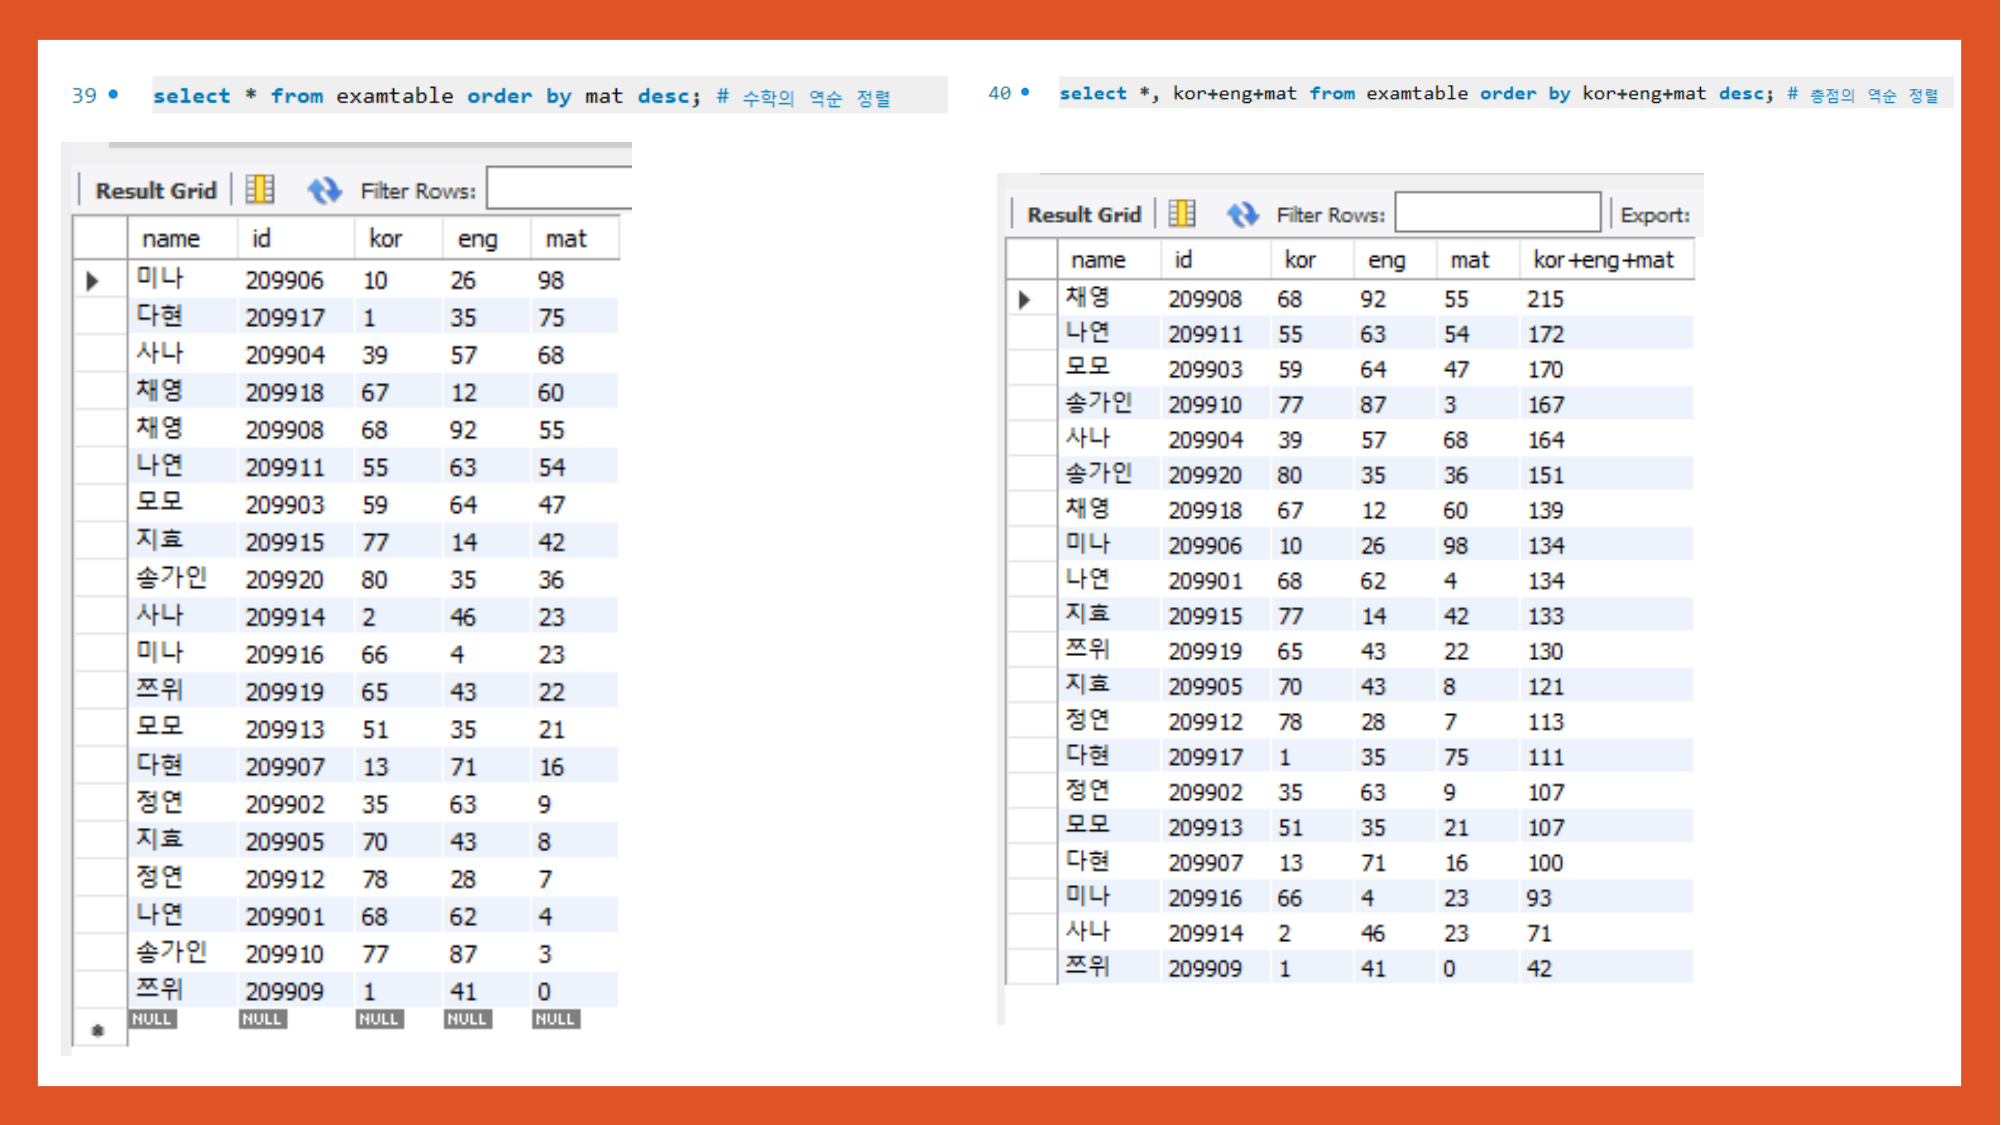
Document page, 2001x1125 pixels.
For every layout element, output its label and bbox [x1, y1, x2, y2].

picture [996, 173, 1704, 1026]
picture [61, 142, 632, 1056]
picture [61, 71, 949, 118]
picture [981, 73, 1955, 117]
